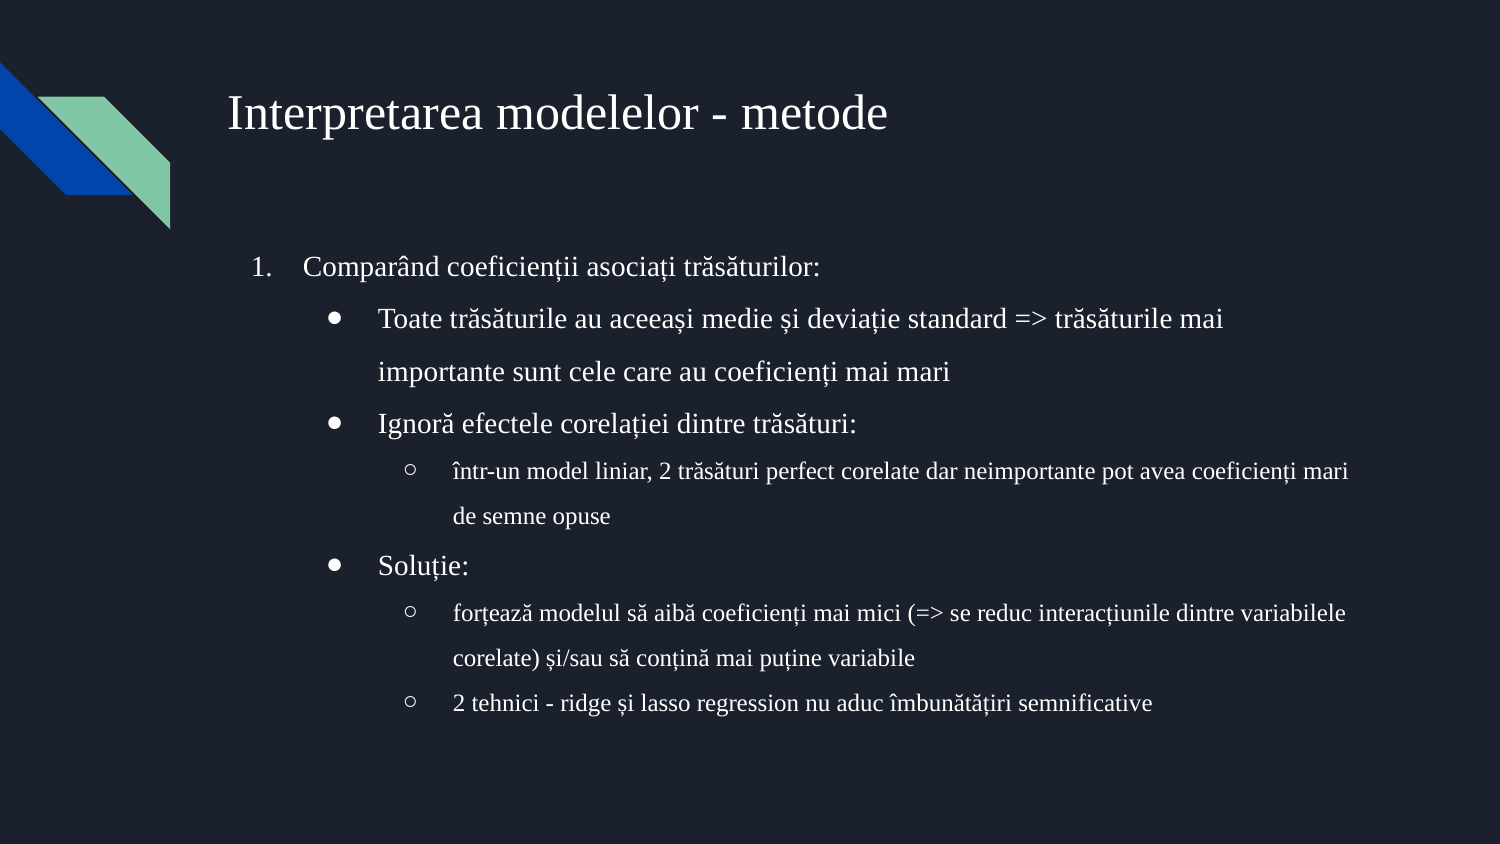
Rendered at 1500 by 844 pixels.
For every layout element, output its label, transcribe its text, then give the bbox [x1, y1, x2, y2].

title Interpretarea modelelor - metode [212, 64, 1368, 214]
list Comparând coeficienții asociați trăsăturilor: Toate trăsăturile au aceeași medie și deviație standard => trăsăturile mai importante sunt cele care au coeficienți mai mari Ignoră efectele corelației dintre trăsături: într-un model liniar, 2 trăsături perfect corelate dar neimportante pot avea coeficienți mari de semne opuse Soluție: forțează modelul să aibă coeficienți mai mici (=> se reduc interacțiunile dintre variabilele corelate) și/sau să conțină mai puține variabile 2 tehnici - ridge și lasso regression nu aduc îmbunătățiri semnificative [212, 214, 1368, 693]
